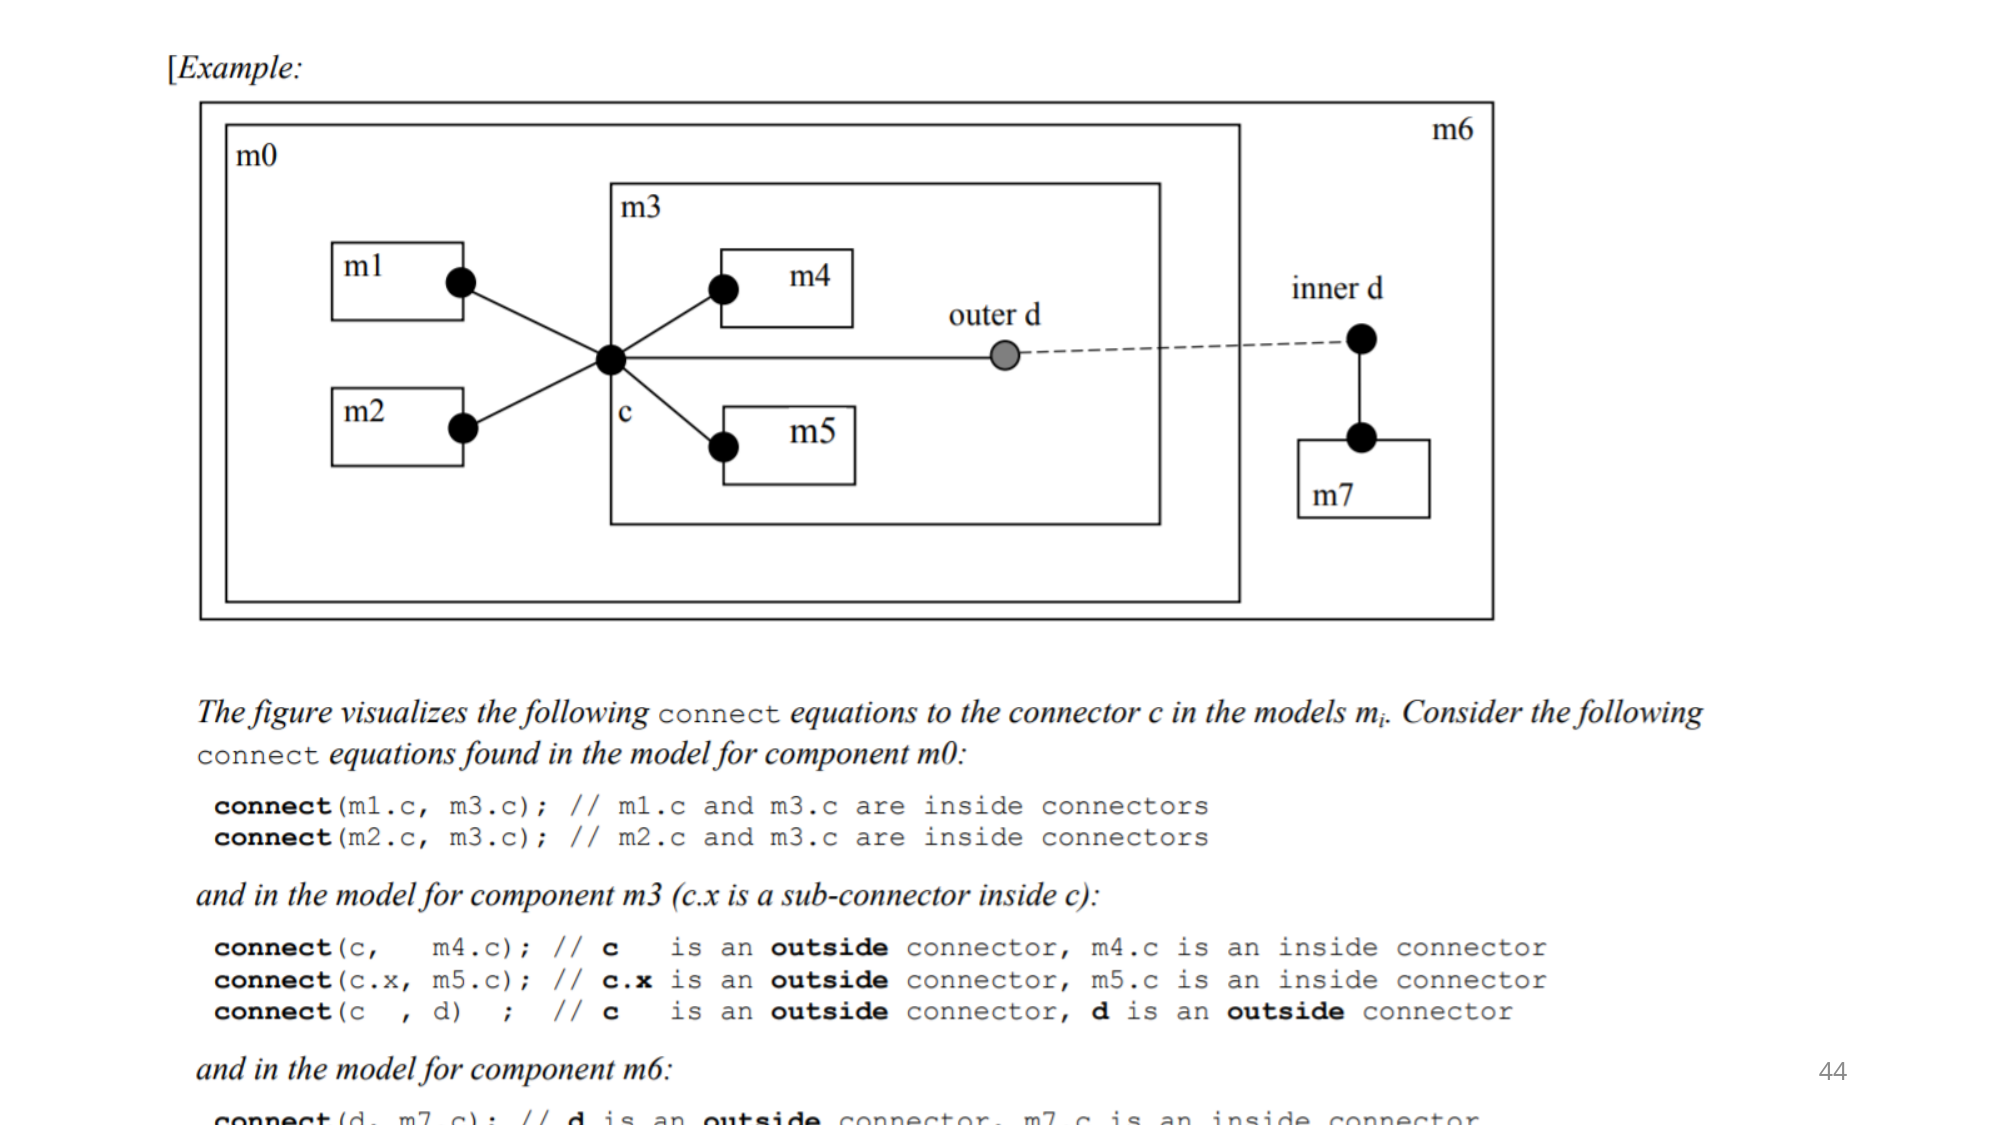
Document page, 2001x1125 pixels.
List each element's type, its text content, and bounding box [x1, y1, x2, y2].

picture [161, 49, 1503, 634]
slide_number 44 [1722, 1042, 1863, 1103]
picture [189, 686, 1722, 1125]
